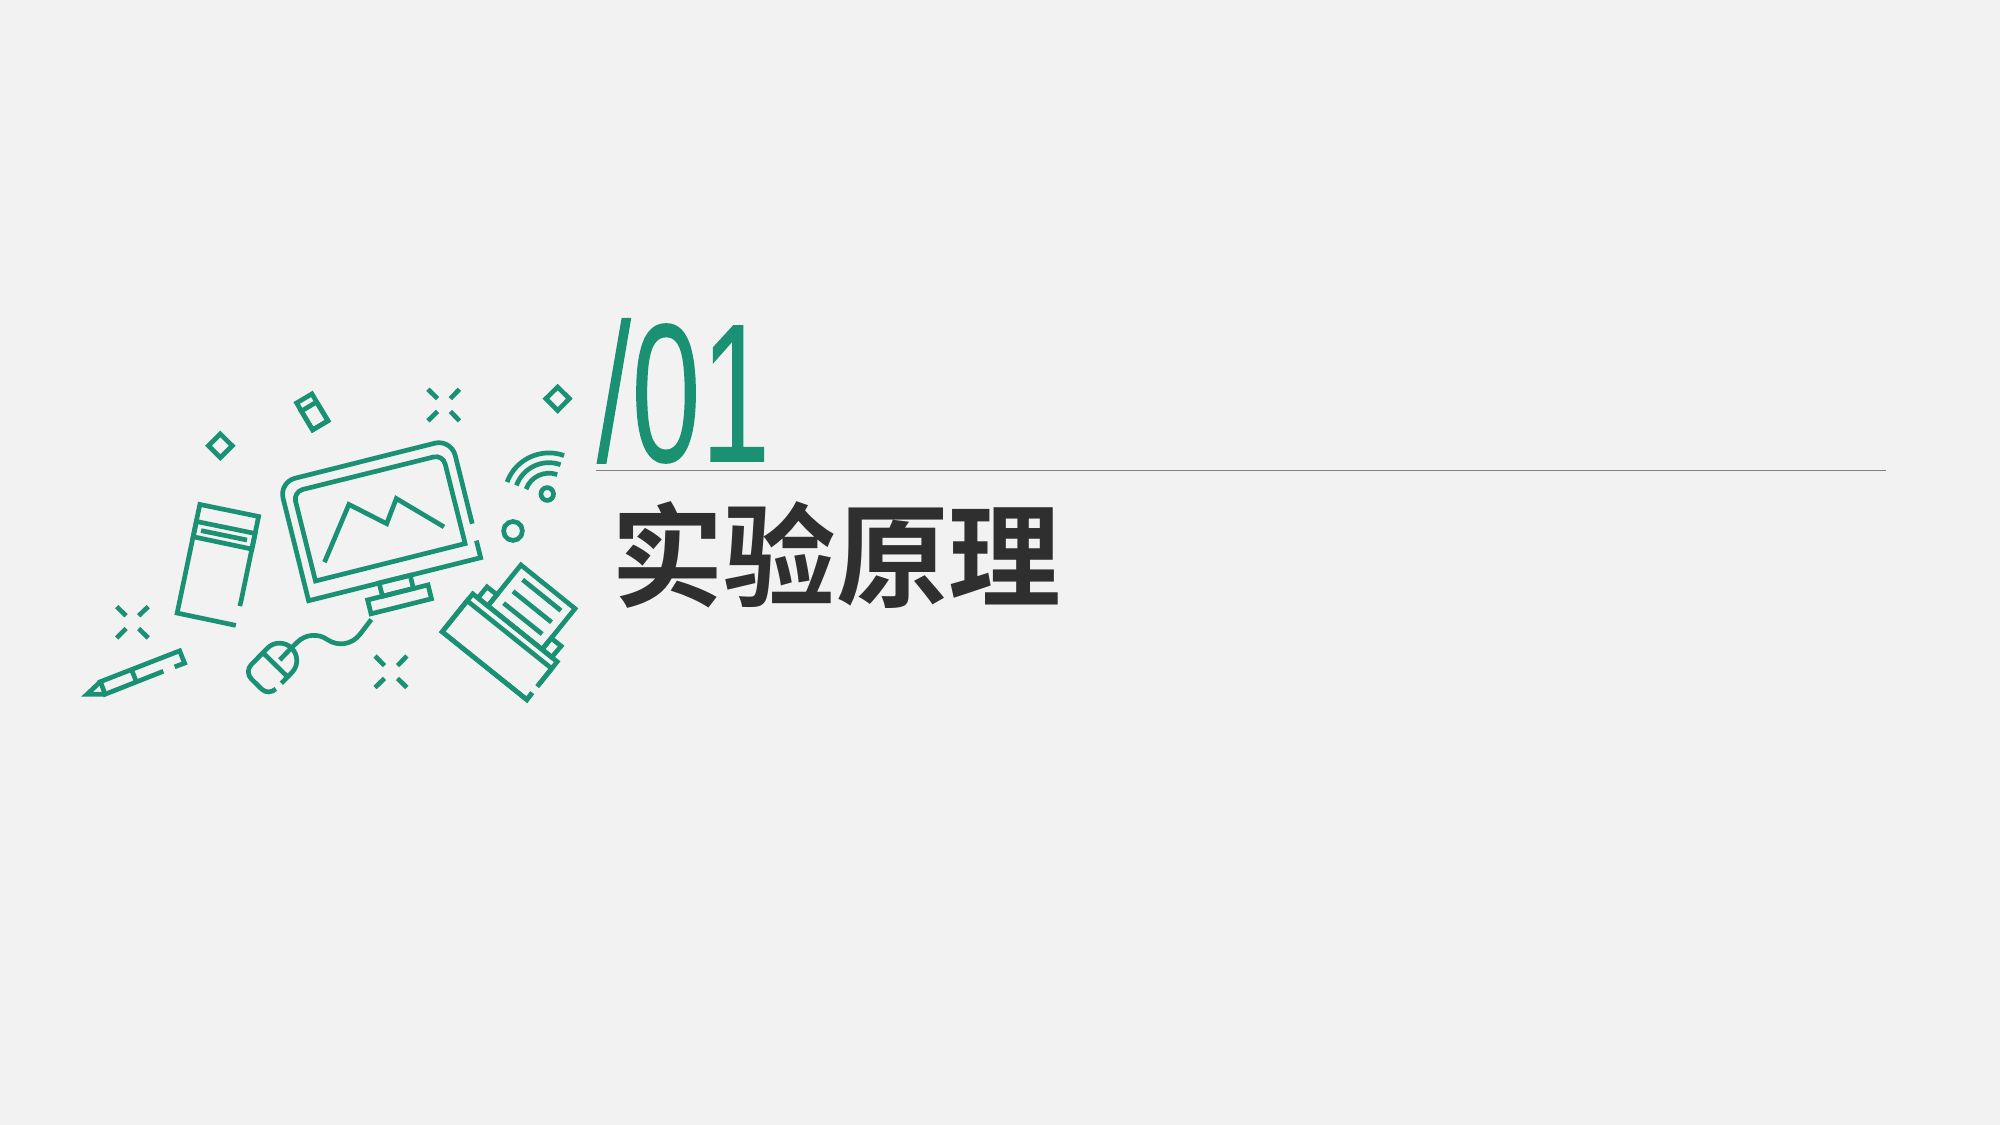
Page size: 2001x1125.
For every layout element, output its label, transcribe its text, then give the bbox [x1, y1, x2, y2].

title 实验原理 [596, 527, 1886, 598]
